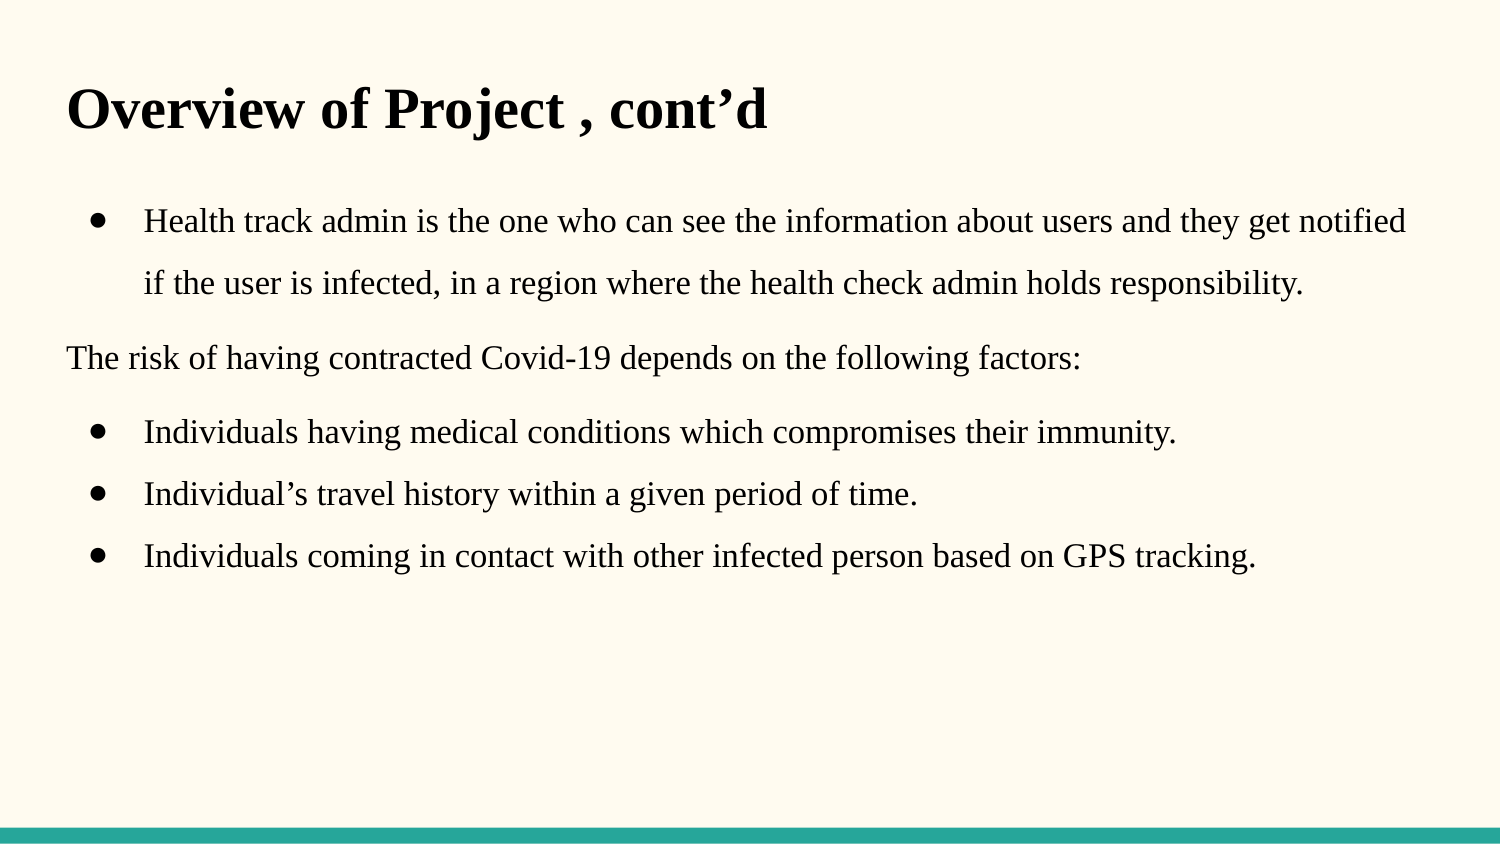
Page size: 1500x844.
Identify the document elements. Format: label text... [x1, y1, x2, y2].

list Health track admin is the one who can see the information about users and they get notified if the user is infected, in a region where the health check admin holds responsibility. The risk of having contracted Covid-19 depends on the following factors: Individuals having medical conditions which compromises their immunity. Individual’s travel history within a given period of time. Individuals coming in contact with other infected person based on GPS tracking. [51, 162, 1449, 819]
title Overview of Project , cont’d [51, 54, 1449, 156]
